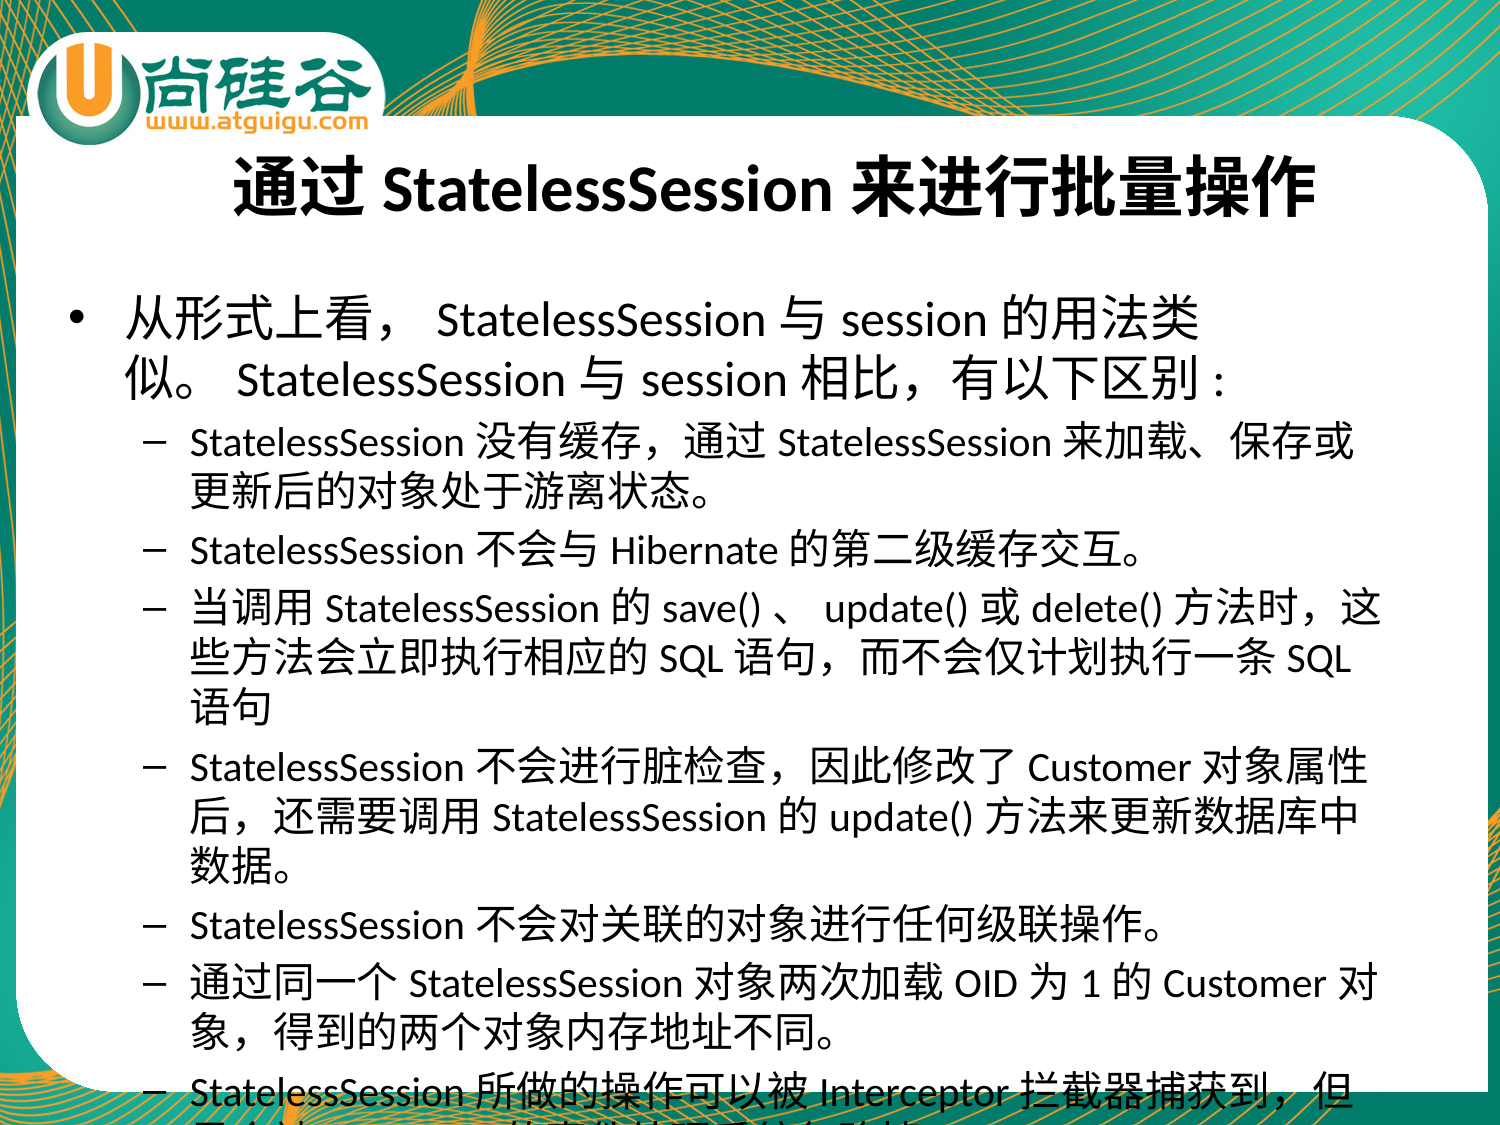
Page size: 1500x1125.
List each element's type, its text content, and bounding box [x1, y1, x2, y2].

list 从形式上看，StatelessSession与session的用法类似。StatelessSession与session相比，有以下区别: StatelessSession没有缓存，通过StatelessSession来加载、保存或更新后的对象处于游离状态。 StatelessSession不会与Hibernate的第二级缓存交互。 当调用StatelessSession的save()、update()或delete()方法时，这些方法会立即执行相应的SQL语句，而不会仅计划执行一条SQL语句 StatelessSession不会进行脏检查，因此修改了Customer对象属性后，还需要调用StatelessSession的update()方法来更新数据库中数据。 StatelessSession不会对关联的对象进行任何级联操作。 通过同一个StatelessSession对象两次加载OID为1的Customer对象，得到的两个对象内存地址不同。 StatelessSession所做的操作可以被Interceptor拦截器捕获到，但是会被Hibernate的事件处理系统忽略掉。 [53, 278, 1404, 1094]
picture [0, 0, 1500, 1125]
title 通过StatelessSession来进行批量操作 [100, 114, 1451, 256]
